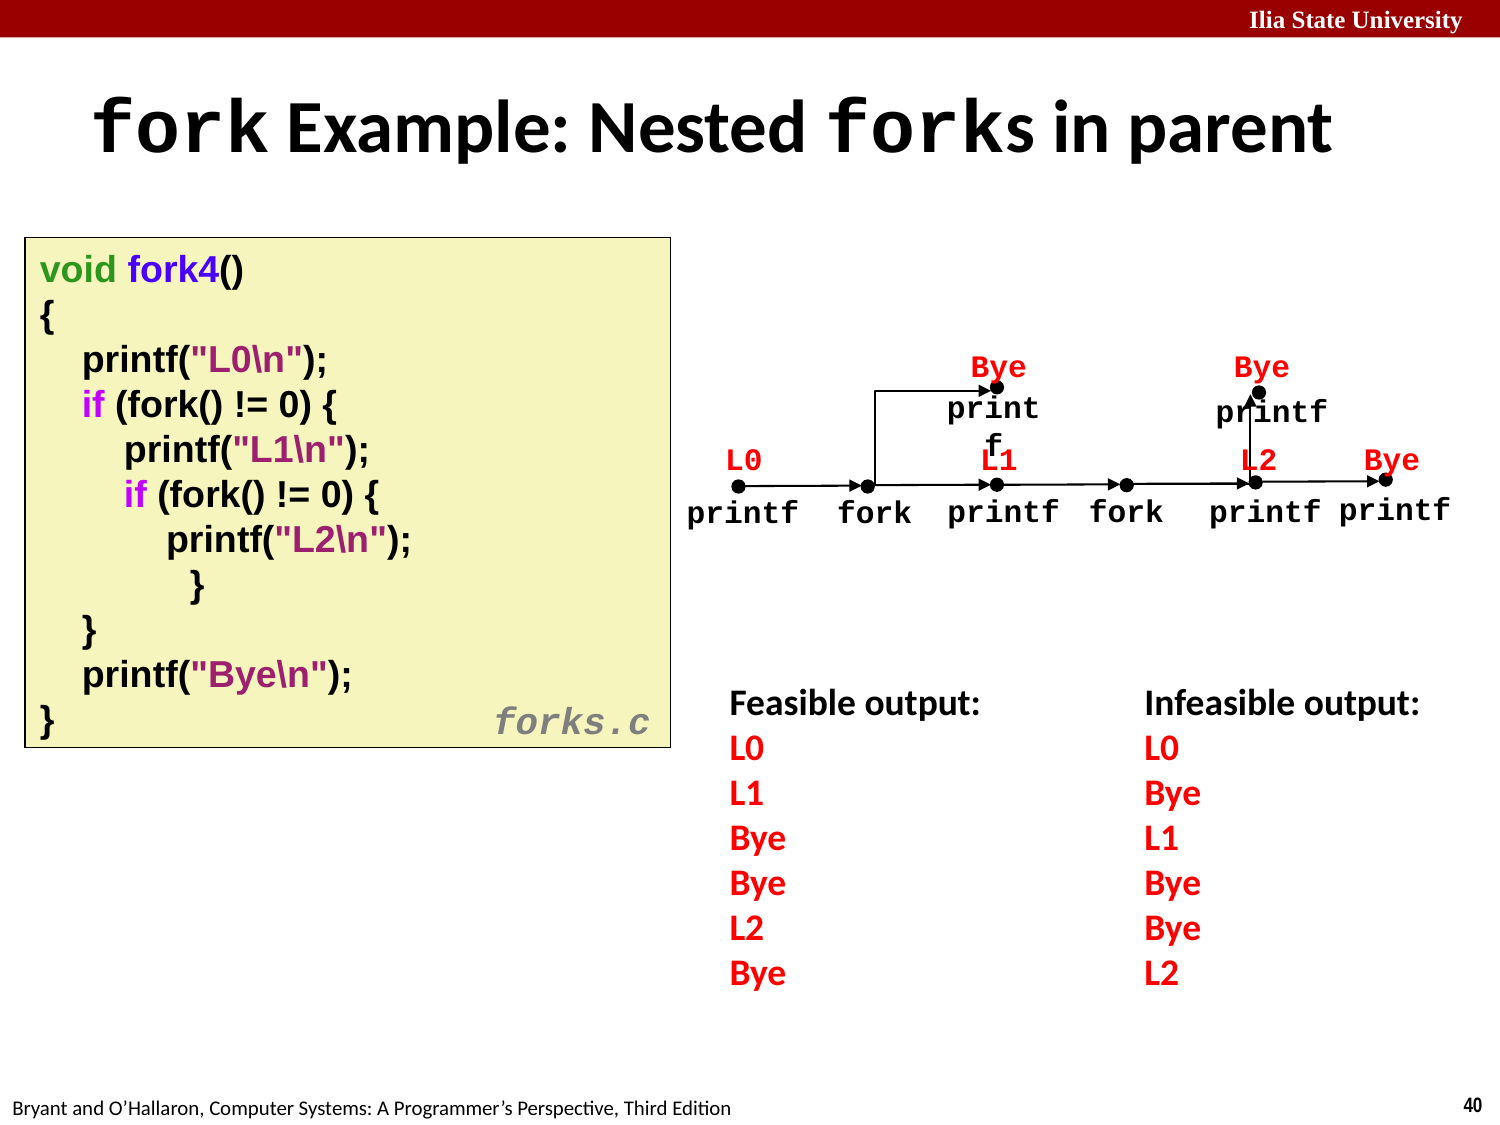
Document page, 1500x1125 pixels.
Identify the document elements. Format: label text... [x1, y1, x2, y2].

text_box void fork4() { printf("L0\n"); if (fork() != 0) { printf("L1\n"); if (fork() != 0) { printf("L2\n"); } } printf("Bye\n"); } [24, 237, 671, 748]
title fork Example: Nested forks in parent [75, 75, 1393, 169]
text_box forks.c [478, 693, 677, 751]
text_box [670, 338, 1469, 539]
text_box Feasible output: L0 L1 Bye Bye L2 Bye [714, 670, 1000, 1001]
text_box Infeasible output: L0 Bye L1 Bye Bye L2 [1129, 670, 1440, 1001]
